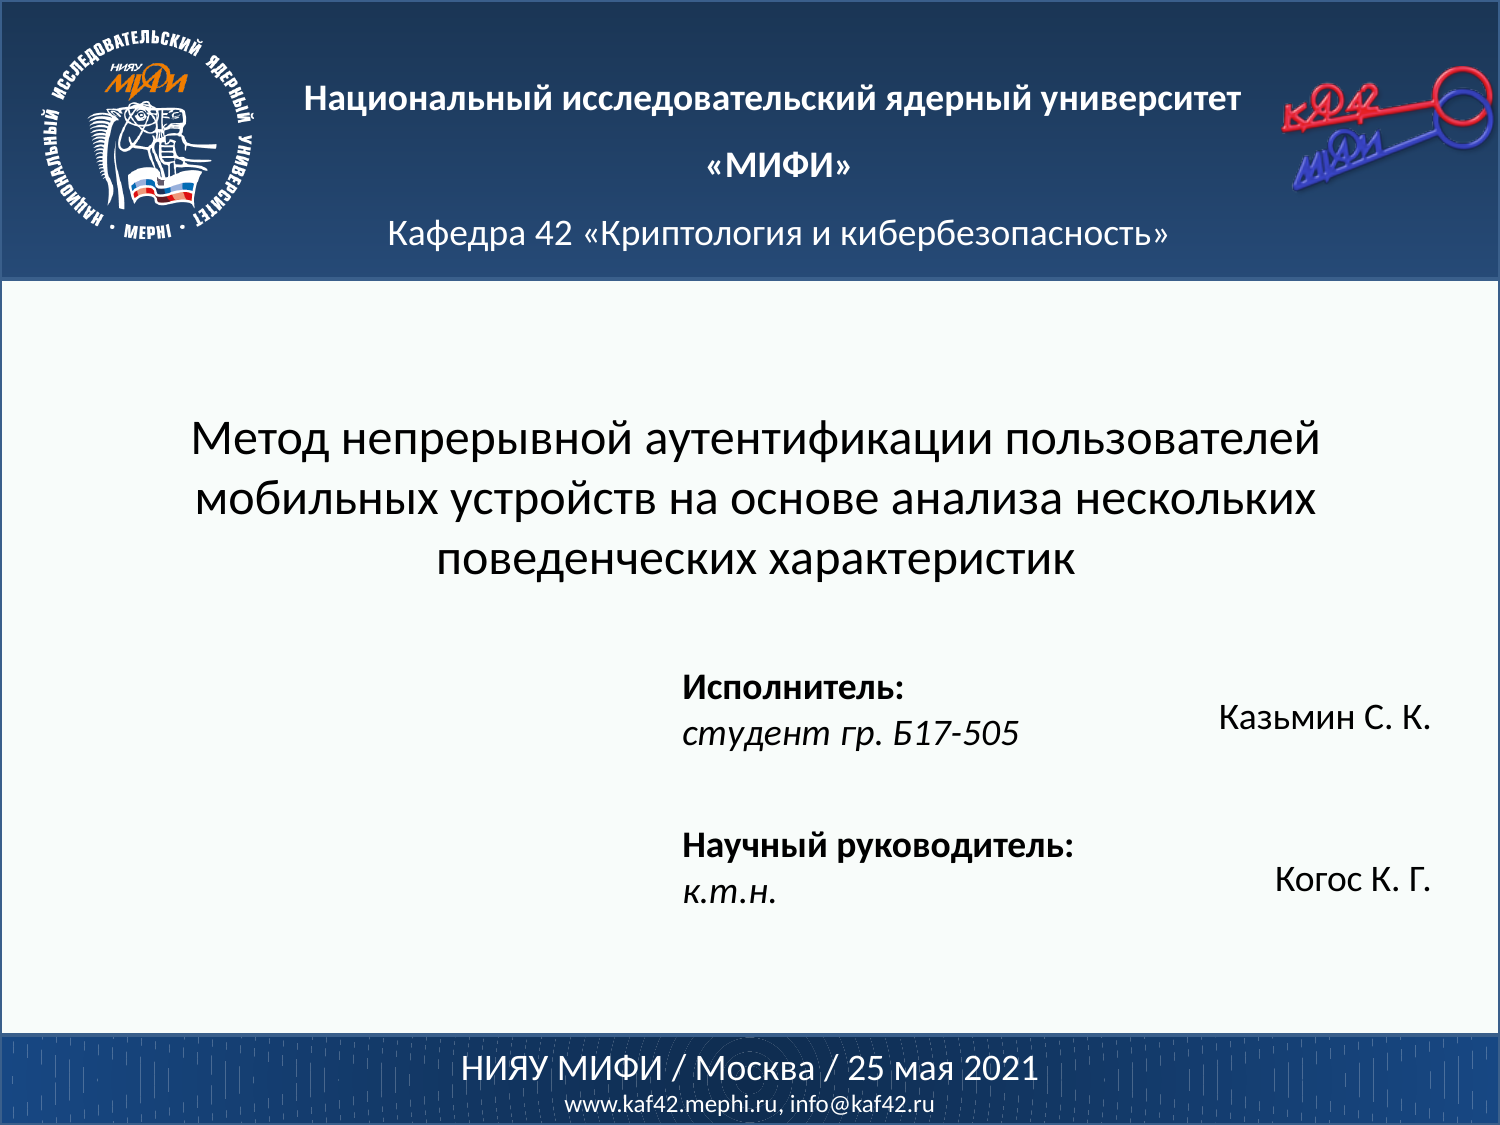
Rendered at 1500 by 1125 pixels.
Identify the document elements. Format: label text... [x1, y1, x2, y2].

table_cell Научный руководитель: к.т.н. [667, 777, 1107, 942]
table_header Казьмин С. К. [1107, 664, 1447, 777]
picture [40, 30, 255, 239]
text_box [0, 281, 1500, 1033]
text_box Национальный исследовательский ядерный университет «МИФИ» Кафедра 42 «Криптология и кибербезопасность» [289, 42, 1270, 260]
text_box НИЯУ МИФИ / Москва / 25 мая 2021 www.kaf42.mephi.ru, info@kaf42.ru [0, 1033, 1500, 1125]
table_cell Когос К. Г. [1107, 777, 1447, 942]
title Метод непрерывной аутентификации пользователей мобильных устройств на основе анализа нескольких поведенческих характеристик [88, 373, 1424, 615]
text_box [0, 0, 1500, 281]
table_header Исполнитель: студент гр. Б17-505 [667, 664, 1107, 777]
picture [1281, 66, 1500, 198]
